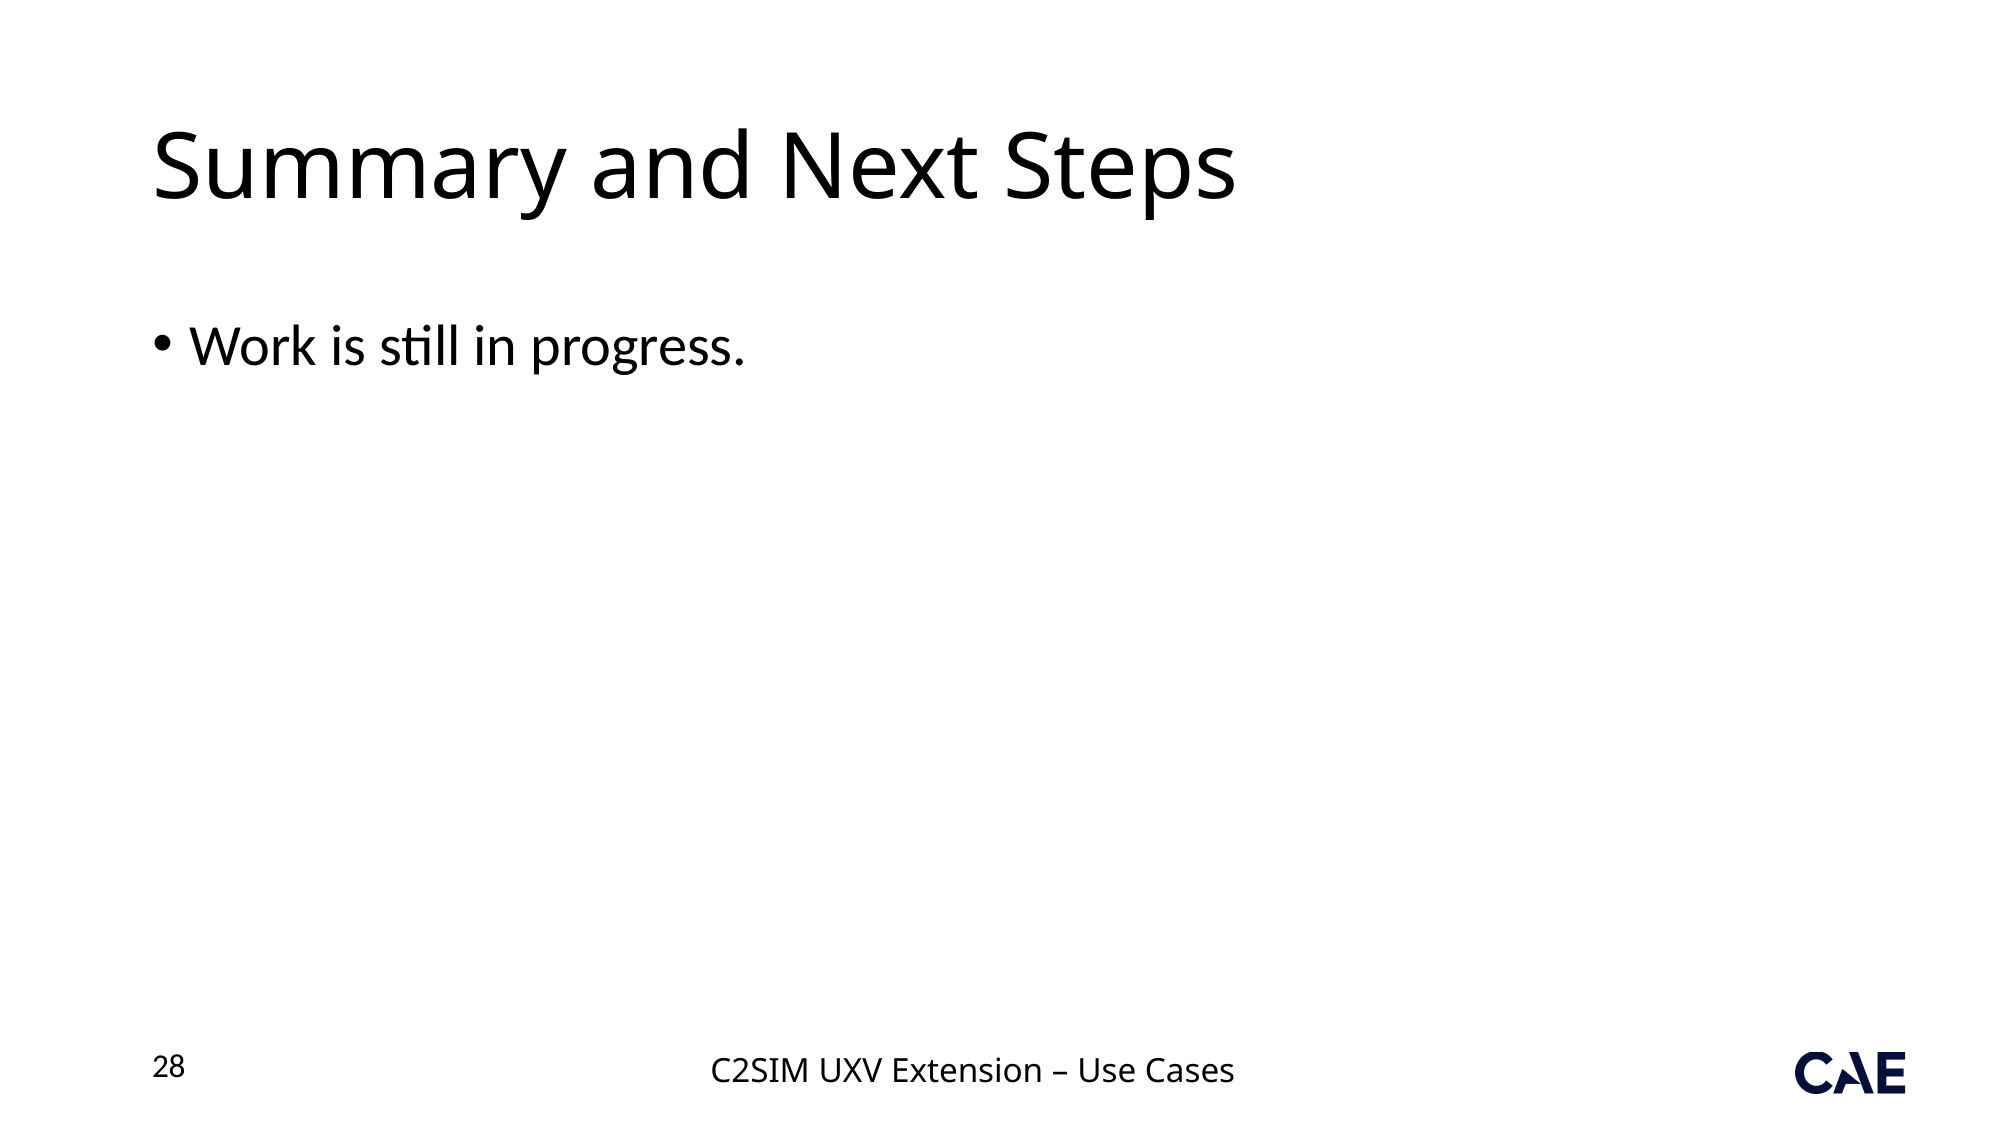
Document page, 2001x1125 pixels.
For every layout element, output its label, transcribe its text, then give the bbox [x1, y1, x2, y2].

list Work is still in progress. [137, 299, 1863, 1014]
title Summary and Next Steps [137, 59, 1863, 278]
